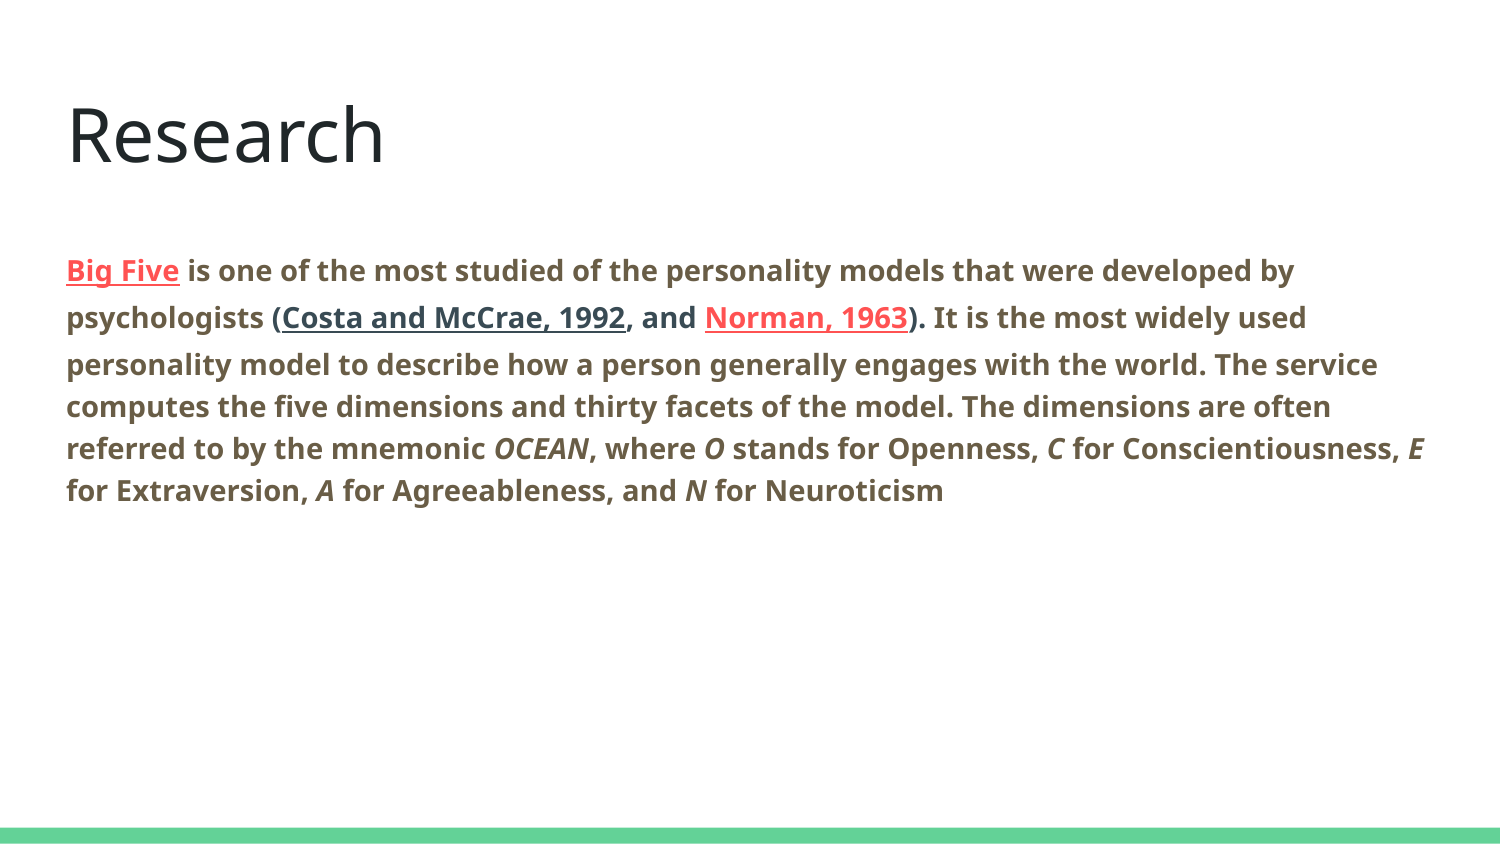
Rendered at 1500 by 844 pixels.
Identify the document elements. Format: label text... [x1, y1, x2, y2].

list Big Five is one of the most studied of the personality models that were developed by psychologists (Costa and McCrae, 1992, and Norman, 1963). It is the most widely used personality model to describe how a person generally engages with the world. The service computes the five dimensions and thirty facets of the model. The dimensions are often referred to by the mnemonic OCEAN, where O stands for Openness, C for Conscientiousness, E for Extraversion, A for Agreeableness, and N for Neuroticism [51, 229, 1449, 750]
title Research [51, 72, 1449, 167]
